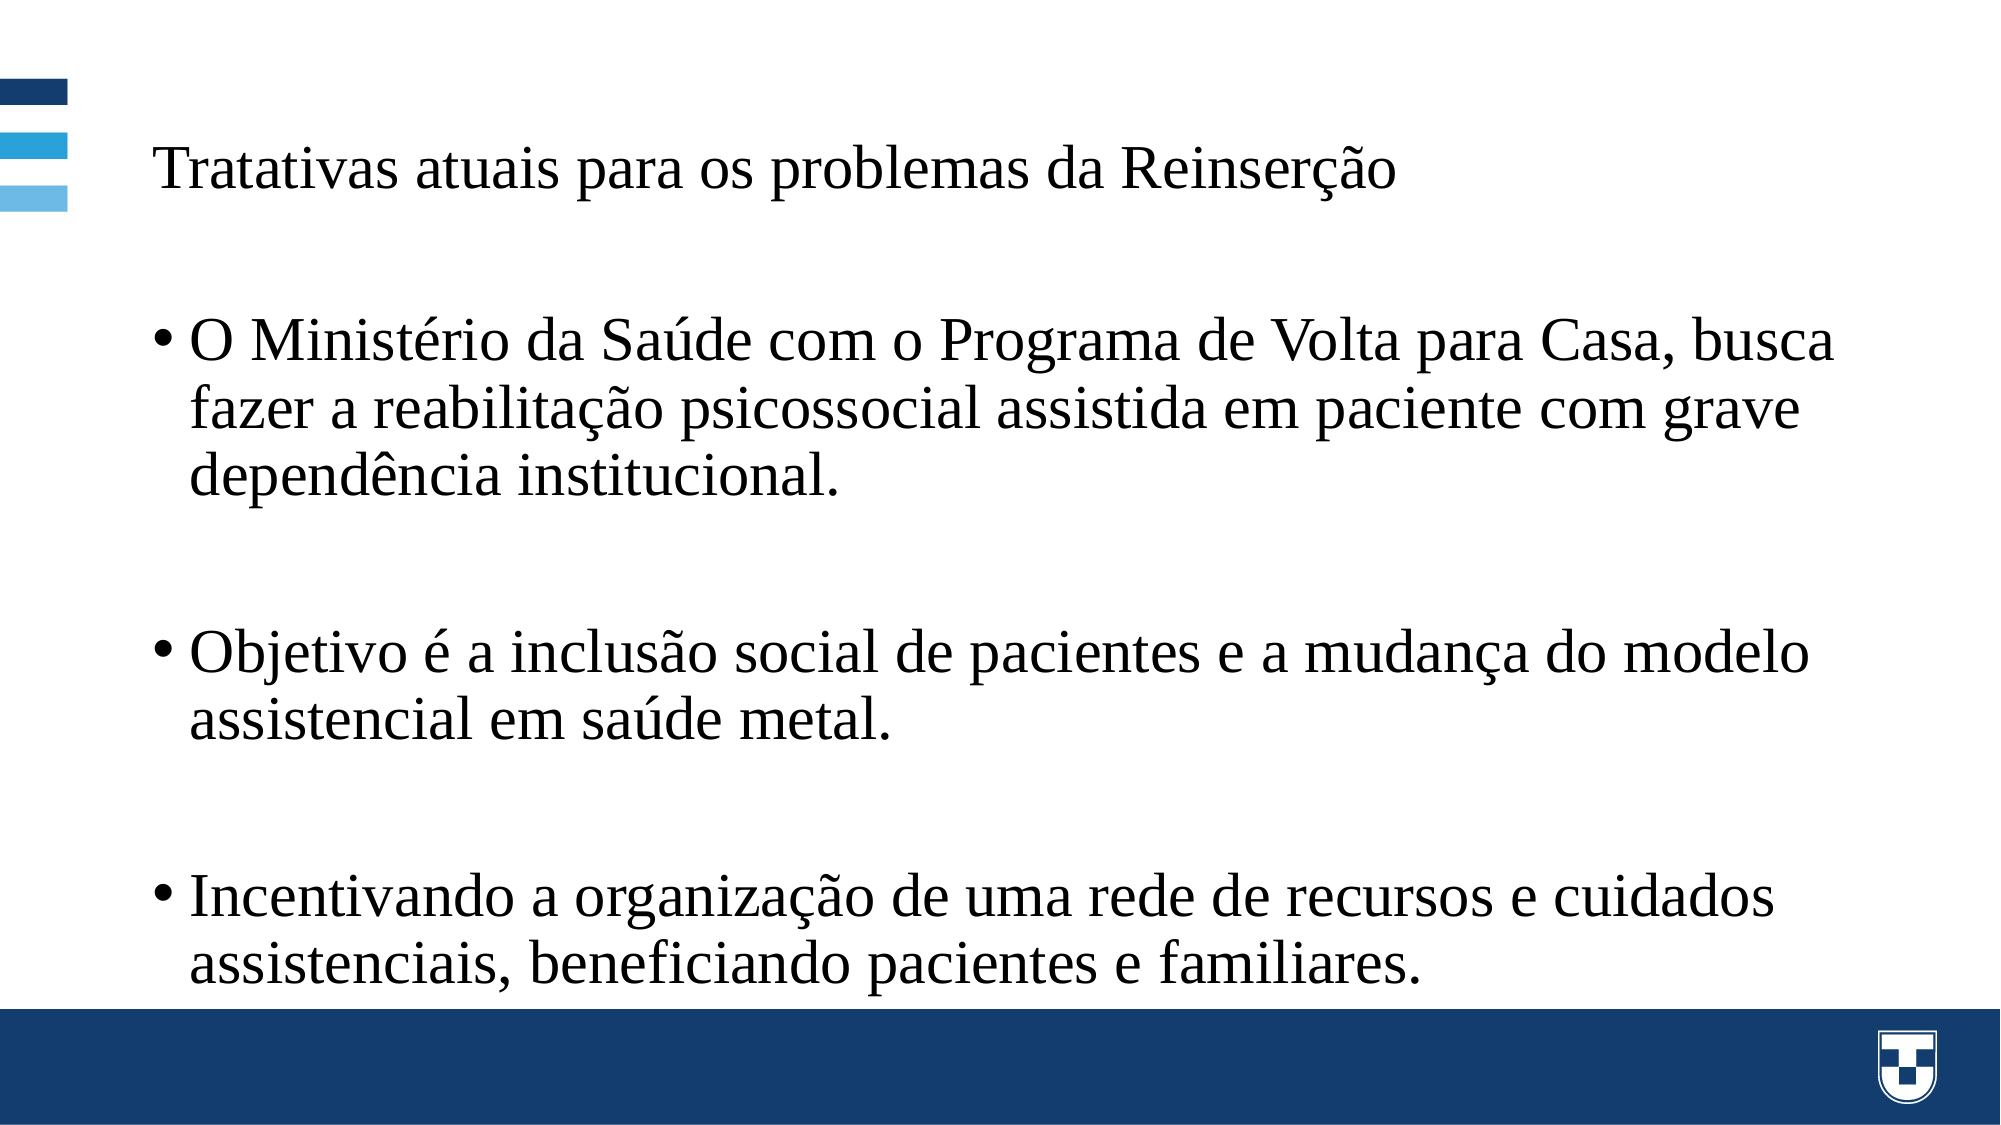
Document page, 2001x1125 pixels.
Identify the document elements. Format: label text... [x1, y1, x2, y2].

picture [0, 0, 2000, 1125]
title Tratativas atuais para os problemas da Reinserção [137, 59, 1863, 278]
list O Ministério da Saúde com o Programa de Volta para Casa, busca fazer a reabilitação psicossocial assistida em paciente com grave dependência institucional. Objetivo é a inclusão social de pacientes e a mudança do modelo assistencial em saúde metal. Incentivando a organização de uma rede de recursos e cuidados assistenciais, beneficiando pacientes e familiares. [137, 299, 1863, 1014]
